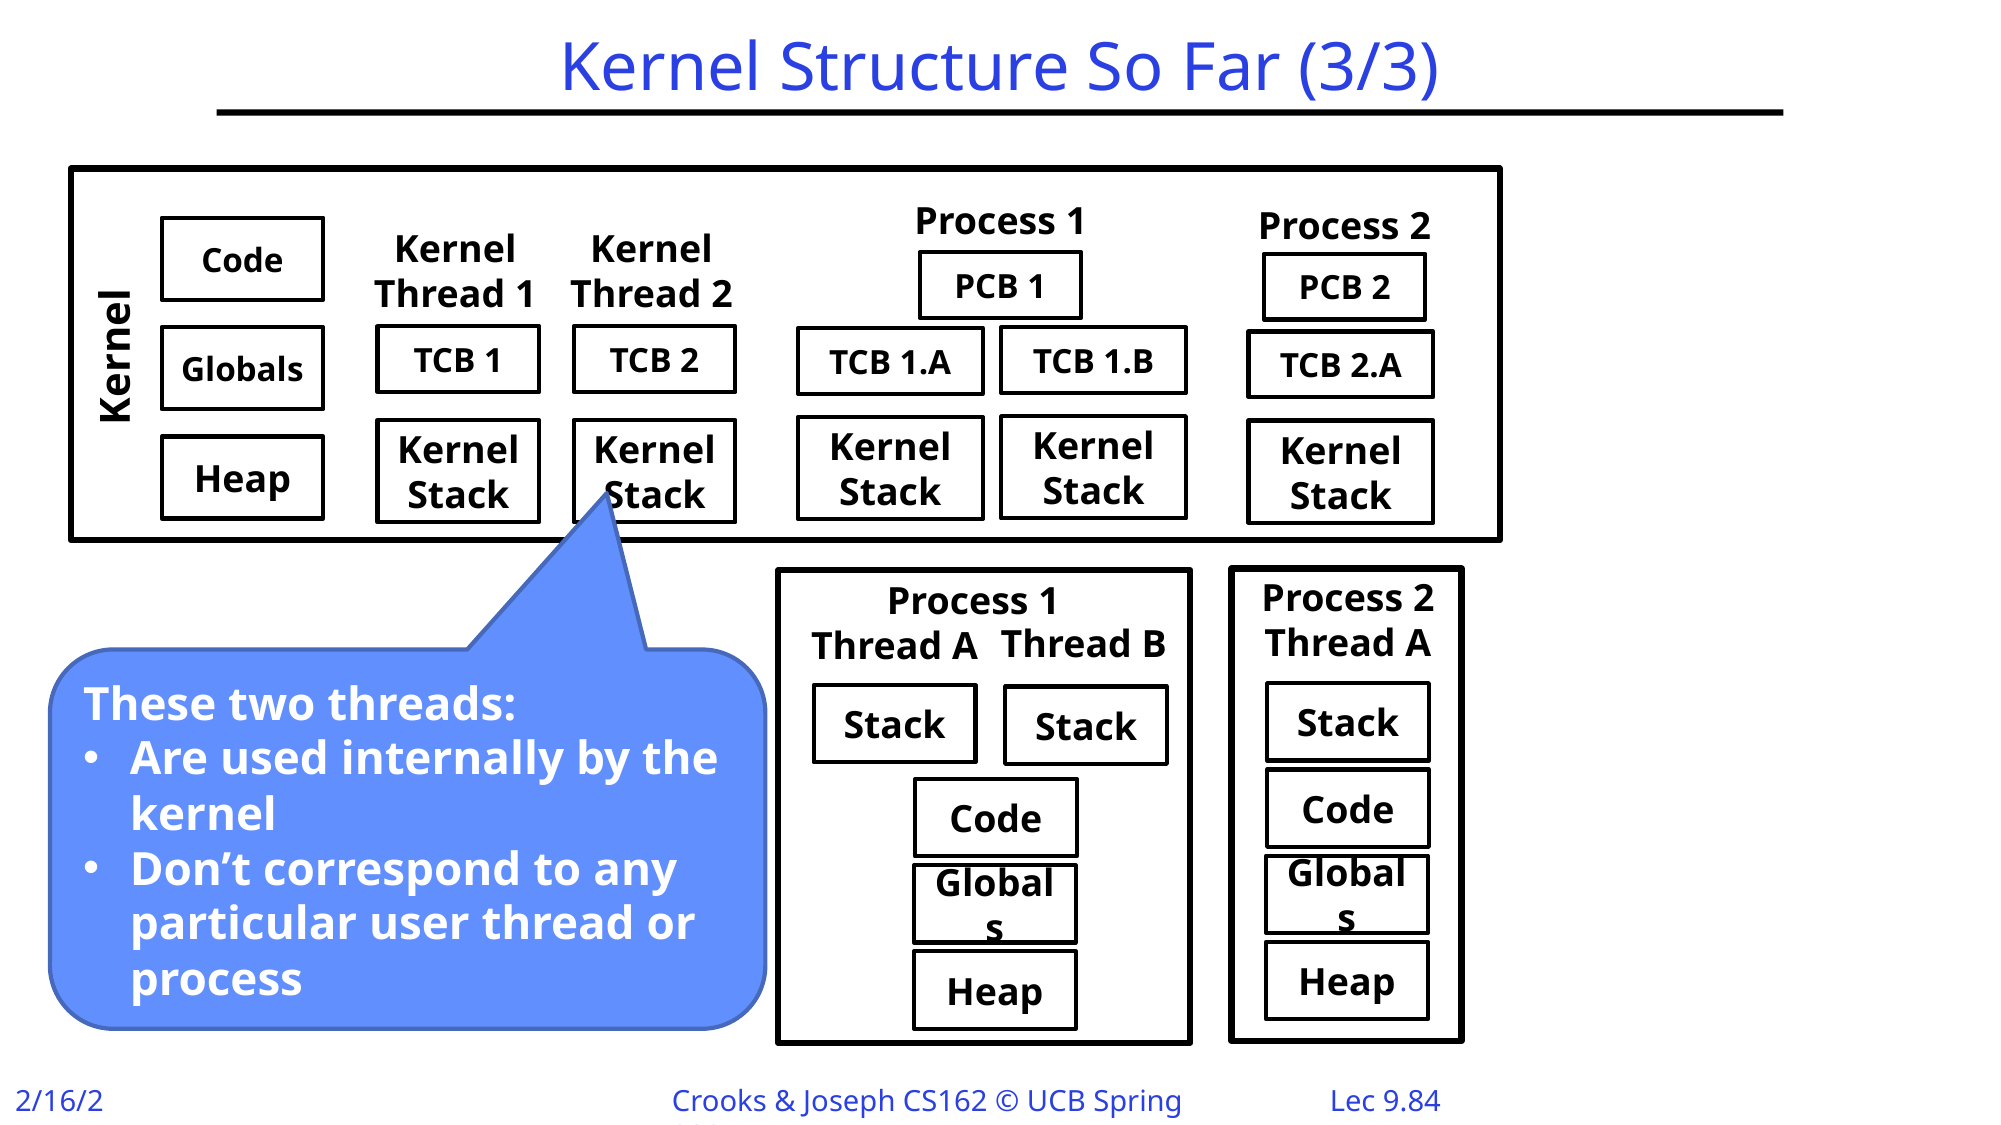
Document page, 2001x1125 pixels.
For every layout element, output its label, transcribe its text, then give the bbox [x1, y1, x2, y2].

text_box TCB 1.A [796, 326, 985, 396]
text_box Process 2 [1243, 194, 1447, 255]
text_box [1231, 566, 1462, 1042]
text_box TCB 2.A [1246, 329, 1435, 399]
text_box [69, 167, 1502, 542]
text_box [777, 569, 1191, 1043]
text_box Kernel Stack [796, 415, 985, 521]
text_box These two threads: Are used internally by the kernel Don’t correspond to any particular user thread or process [47, 532, 768, 1031]
text_box PCB 1 [918, 250, 1083, 320]
text_box PCB 2 [1262, 252, 1427, 322]
text_box Process 1 [899, 189, 1103, 249]
text_box Kernel Stack [999, 414, 1188, 520]
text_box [361, 216, 550, 523]
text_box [557, 216, 746, 523]
text_box TCB 1.B [999, 325, 1188, 395]
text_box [357, 218, 571, 530]
text_box Kernel Stack [1246, 418, 1435, 525]
title Kernel Structure So Far (3/3) [216, 24, 1784, 113]
